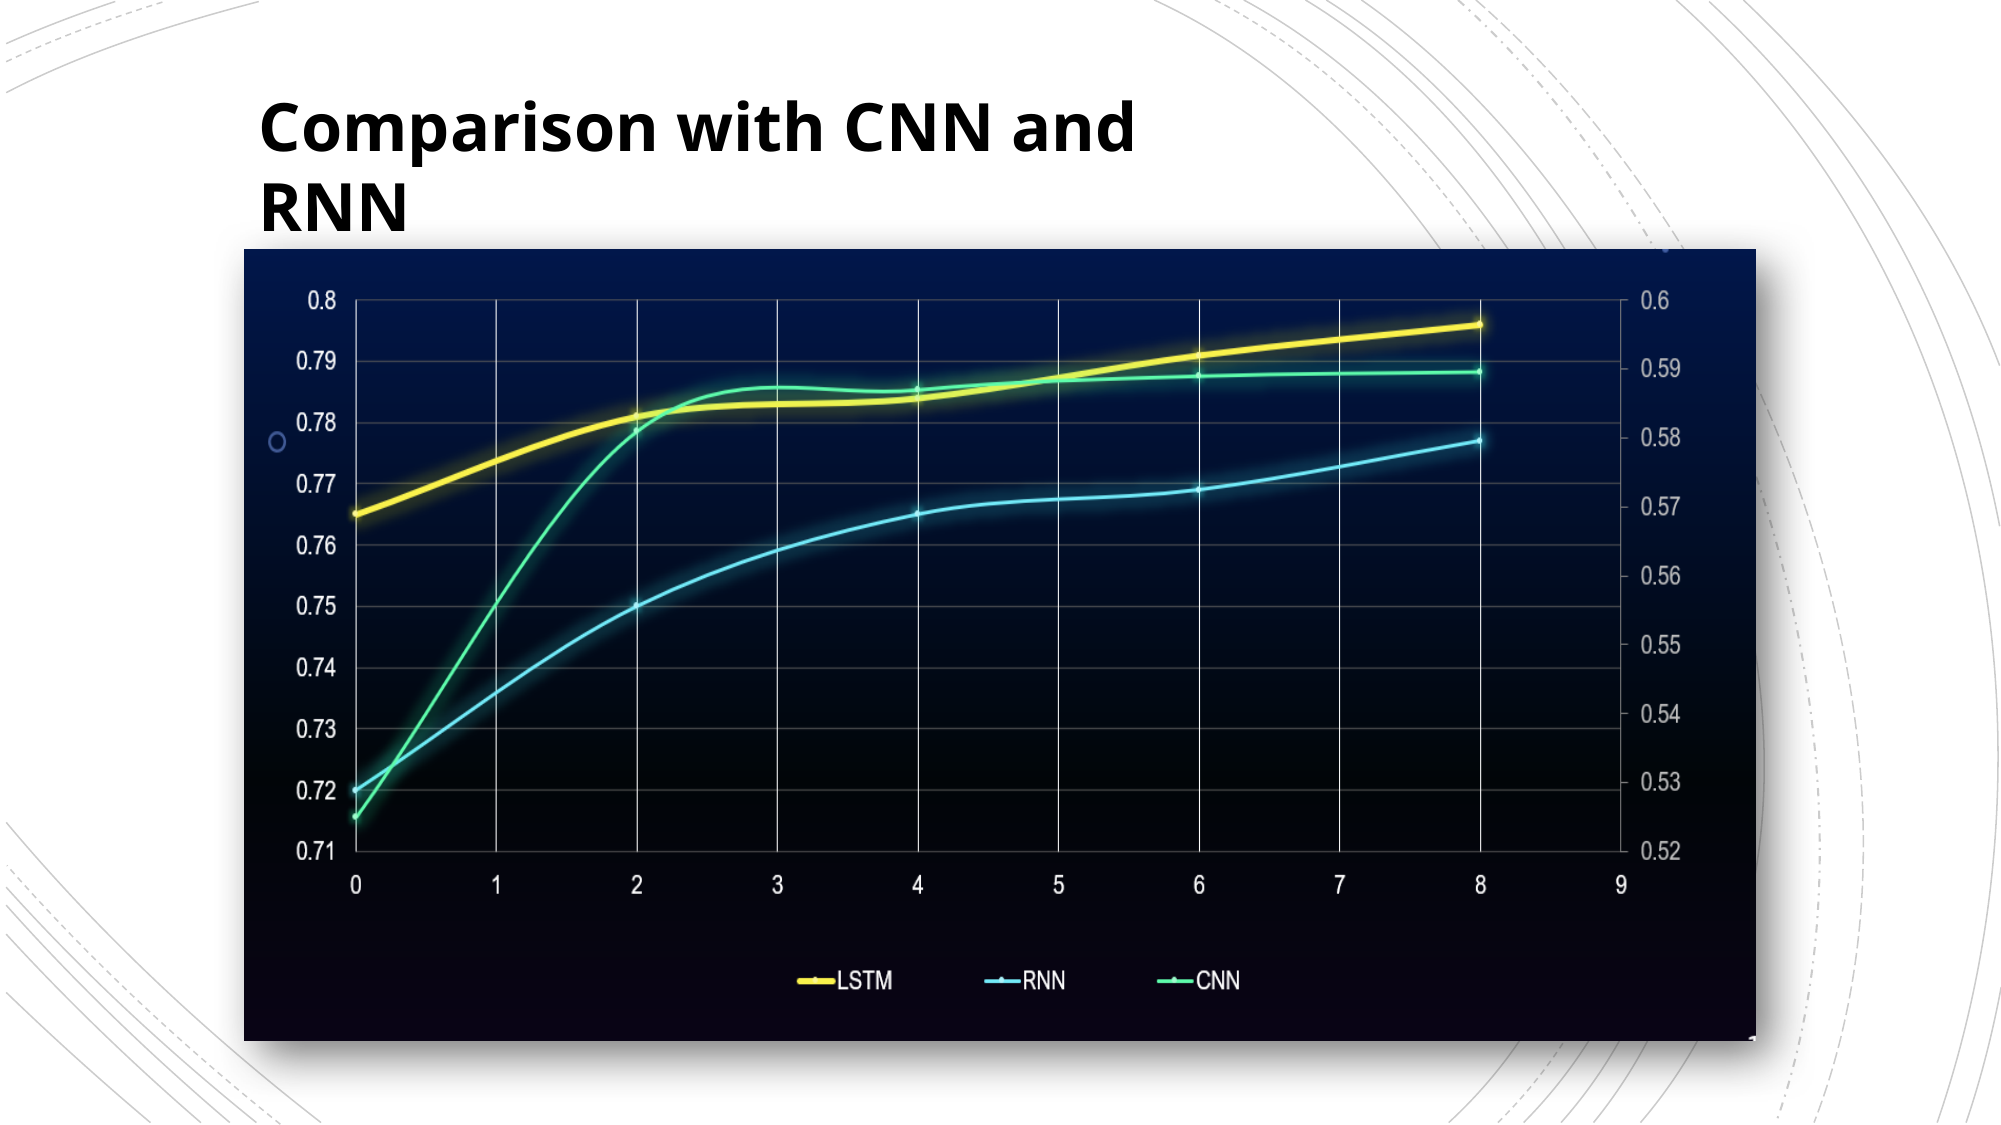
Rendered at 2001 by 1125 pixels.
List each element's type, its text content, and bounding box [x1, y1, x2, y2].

text_box Comparison with CNN and RNN [244, 77, 1246, 249]
picture [243, 249, 1757, 1042]
